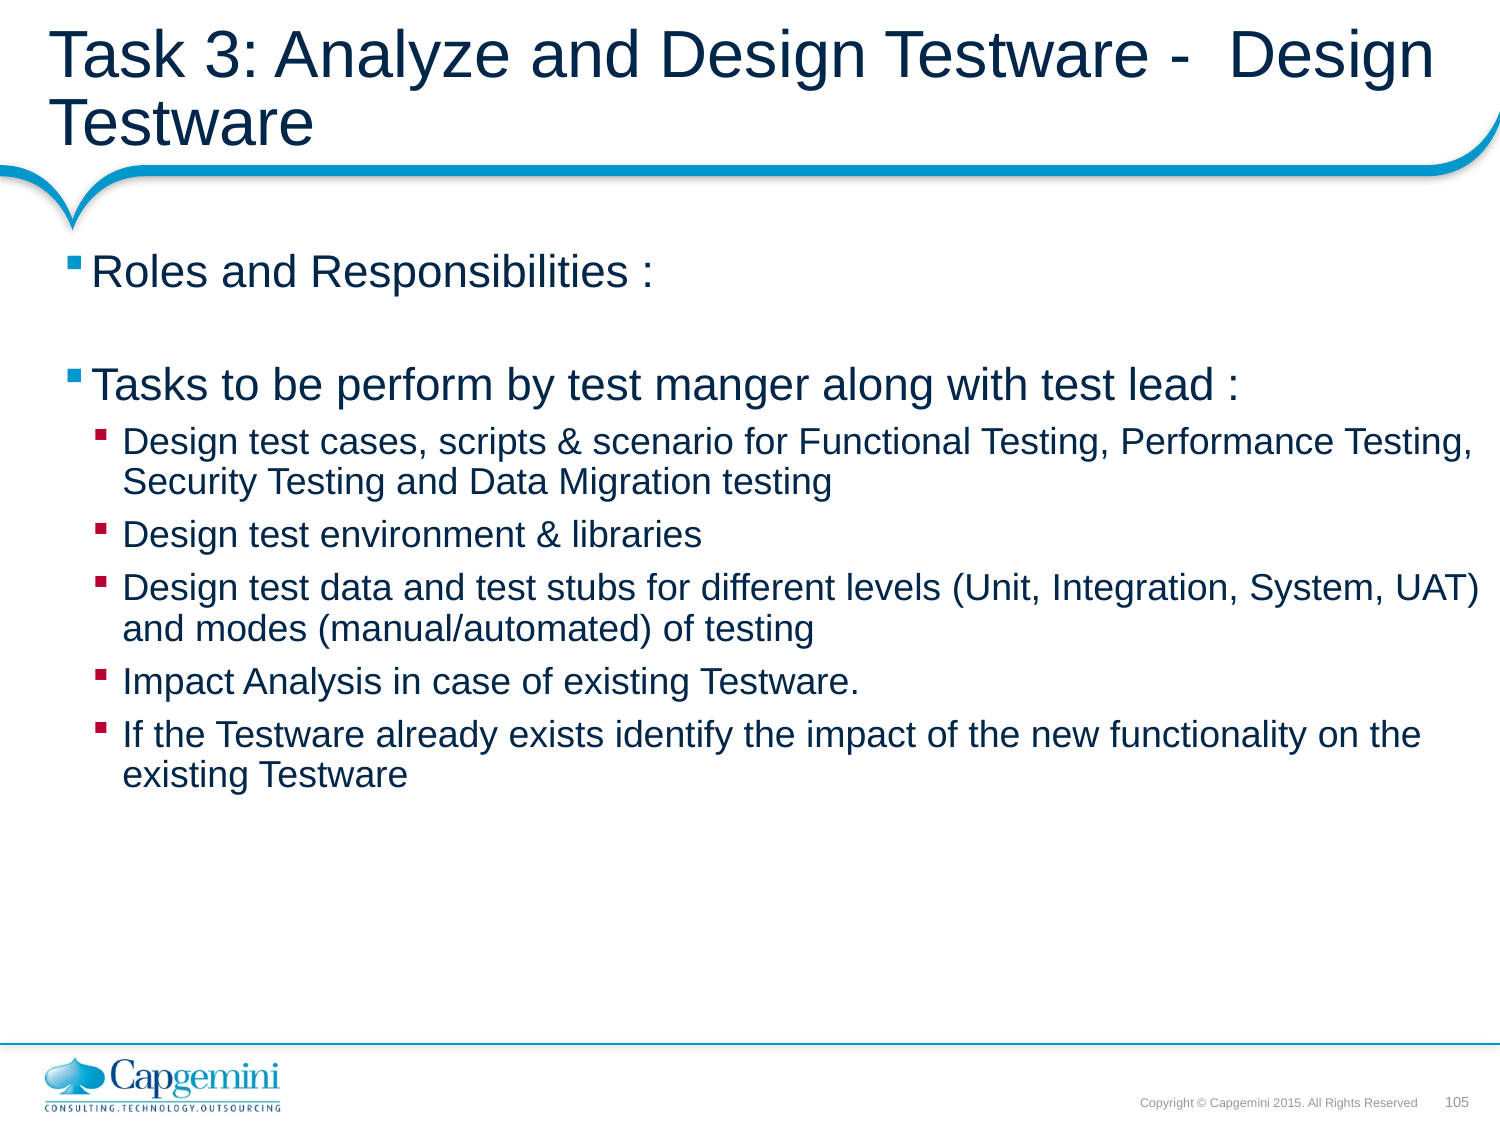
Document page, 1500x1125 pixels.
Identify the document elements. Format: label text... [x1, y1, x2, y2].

picture [44, 1056, 281, 1113]
list Roles and Responsibilities : Tasks to be perform by test manger along with test lead : Design test cases, scripts & scenario for Functional Testing, Performance Testing, Security Testing and Data Migration testing Design test environment & libraries Design test data and test stubs for different levels (Unit, Integration, System, UAT) and modes (manual/automated) of testing Impact Analysis in case of existing Testware. If the Testware already exists identify the impact of the new functionality on the existing Testware [48, 245, 1500, 1007]
title Task 3: Analyze and Design Testware - Design Testware [0, 0, 1500, 165]
